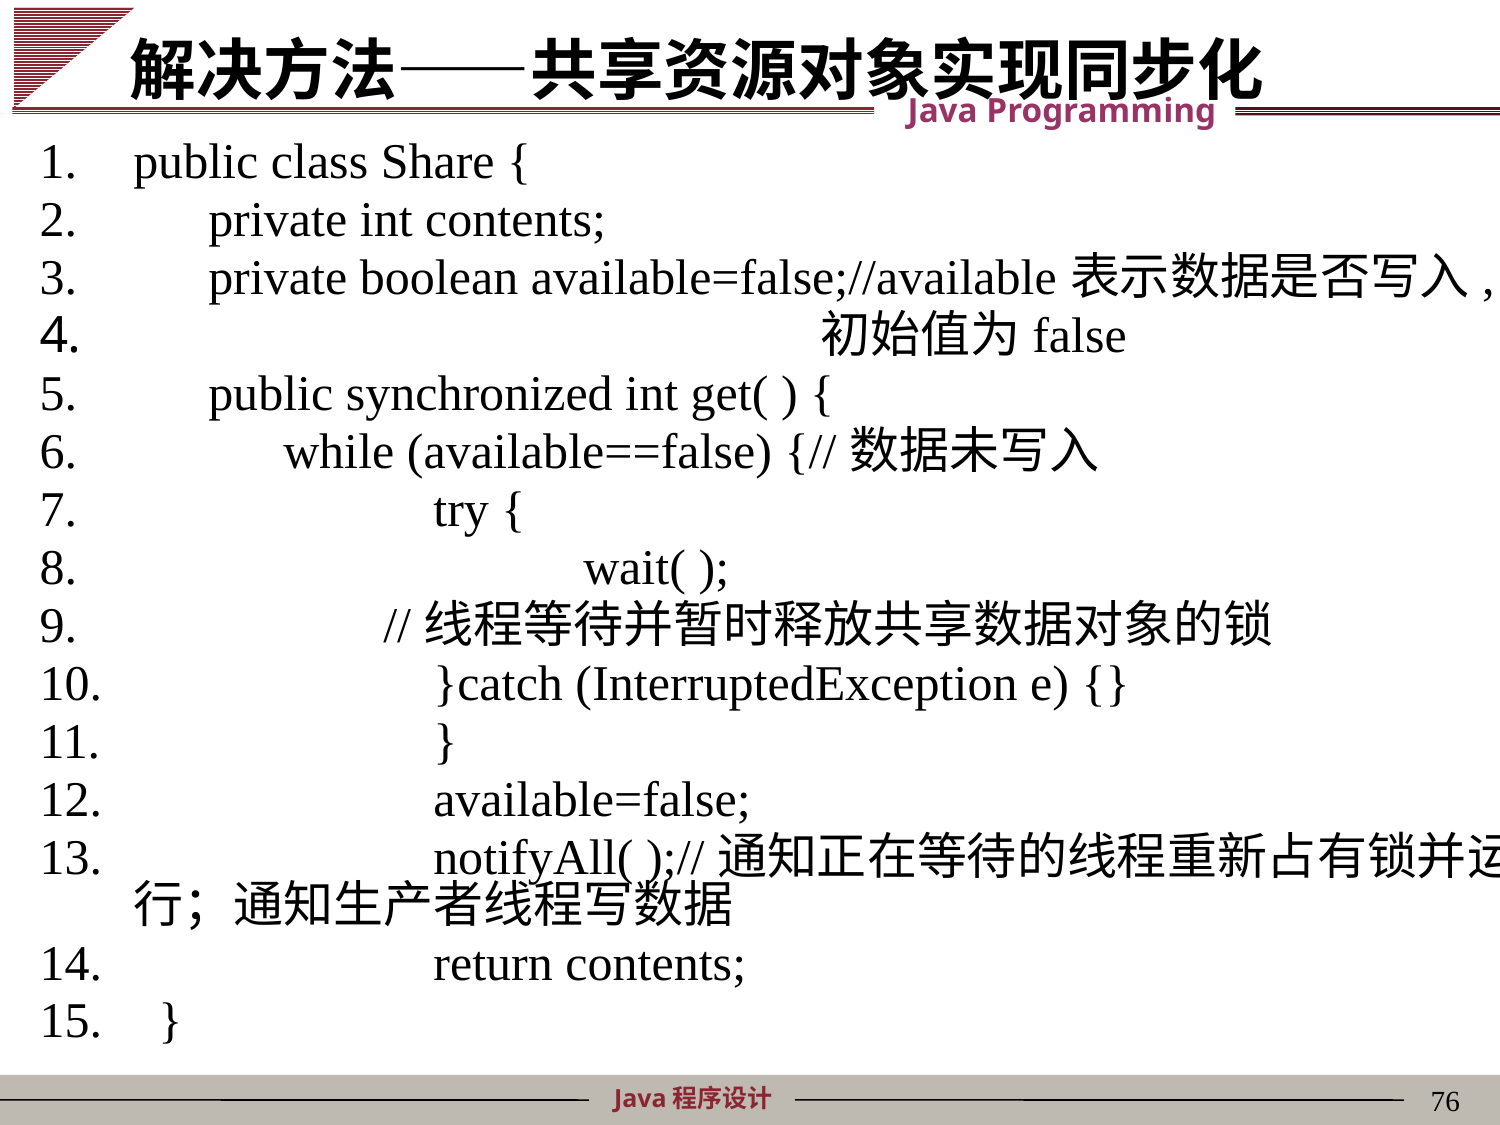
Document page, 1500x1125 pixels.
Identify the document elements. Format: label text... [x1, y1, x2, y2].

title 解决方法——共享资源对象实现同步化 [114, 20, 1390, 96]
list public class Share { private int contents; private boolean available=false;//available表示数据是否写入, 初始值为false public synchronized int get( ) { while (available==false) {//数据未写入 try { wait( ); //线程等待并暂时释放共享数据对象的锁 }catch (InterruptedException e) {} } available=false; notifyAll( );//通知正在等待的线程重新占有锁并运行；通知生产者线程写数据 return contents; } [24, 133, 1500, 808]
